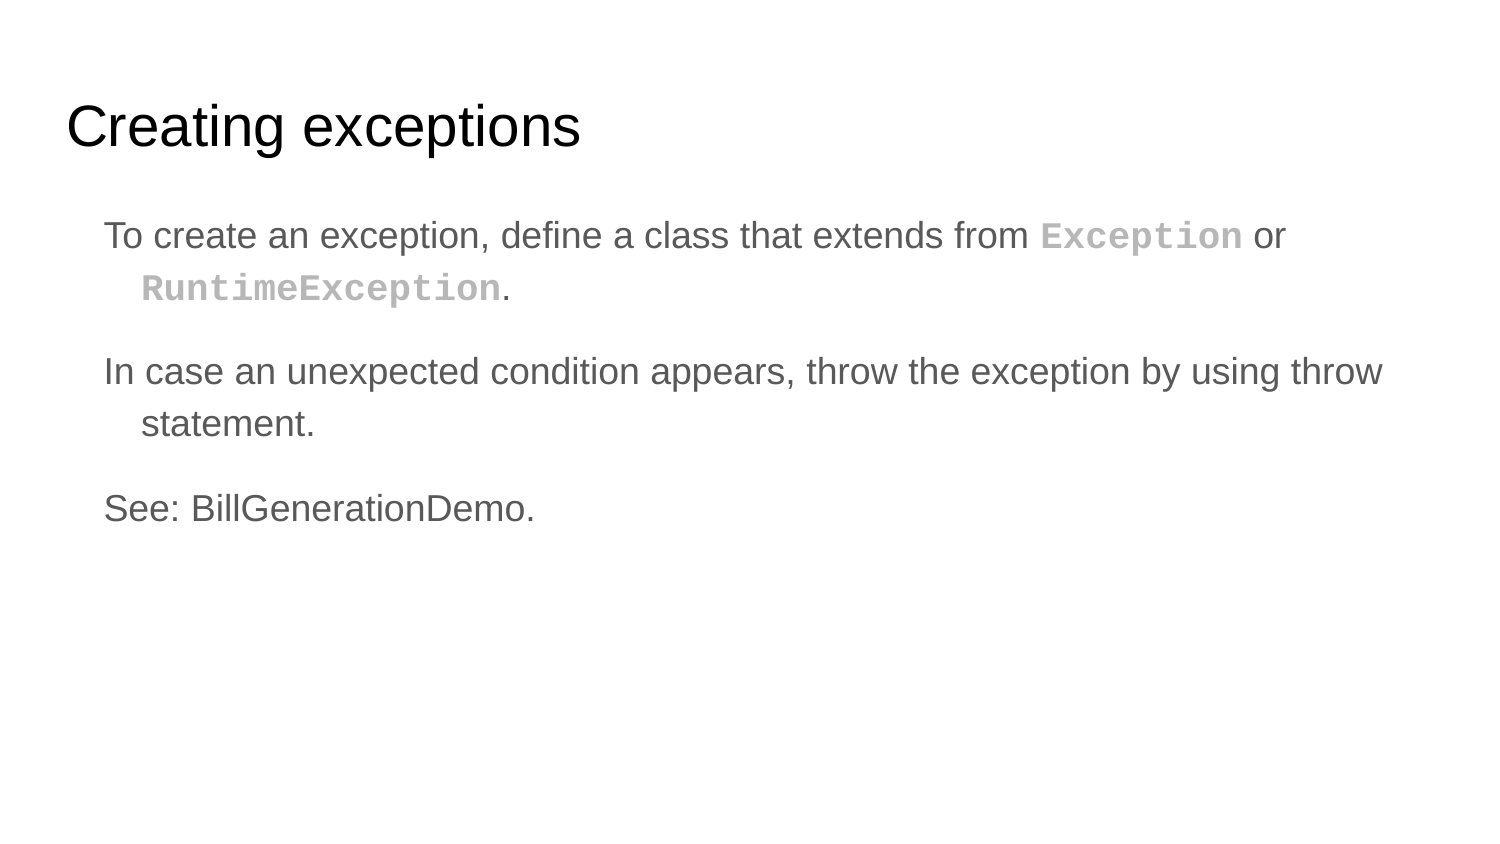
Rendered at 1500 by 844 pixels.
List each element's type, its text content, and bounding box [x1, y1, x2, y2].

list To create an exception, define a class that extends from Exception or RuntimeException. In case an unexpected condition appears, throw the exception by using throw statement. See: BillGenerationDemo. [51, 189, 1449, 750]
title Creating exceptions [51, 72, 1449, 167]
